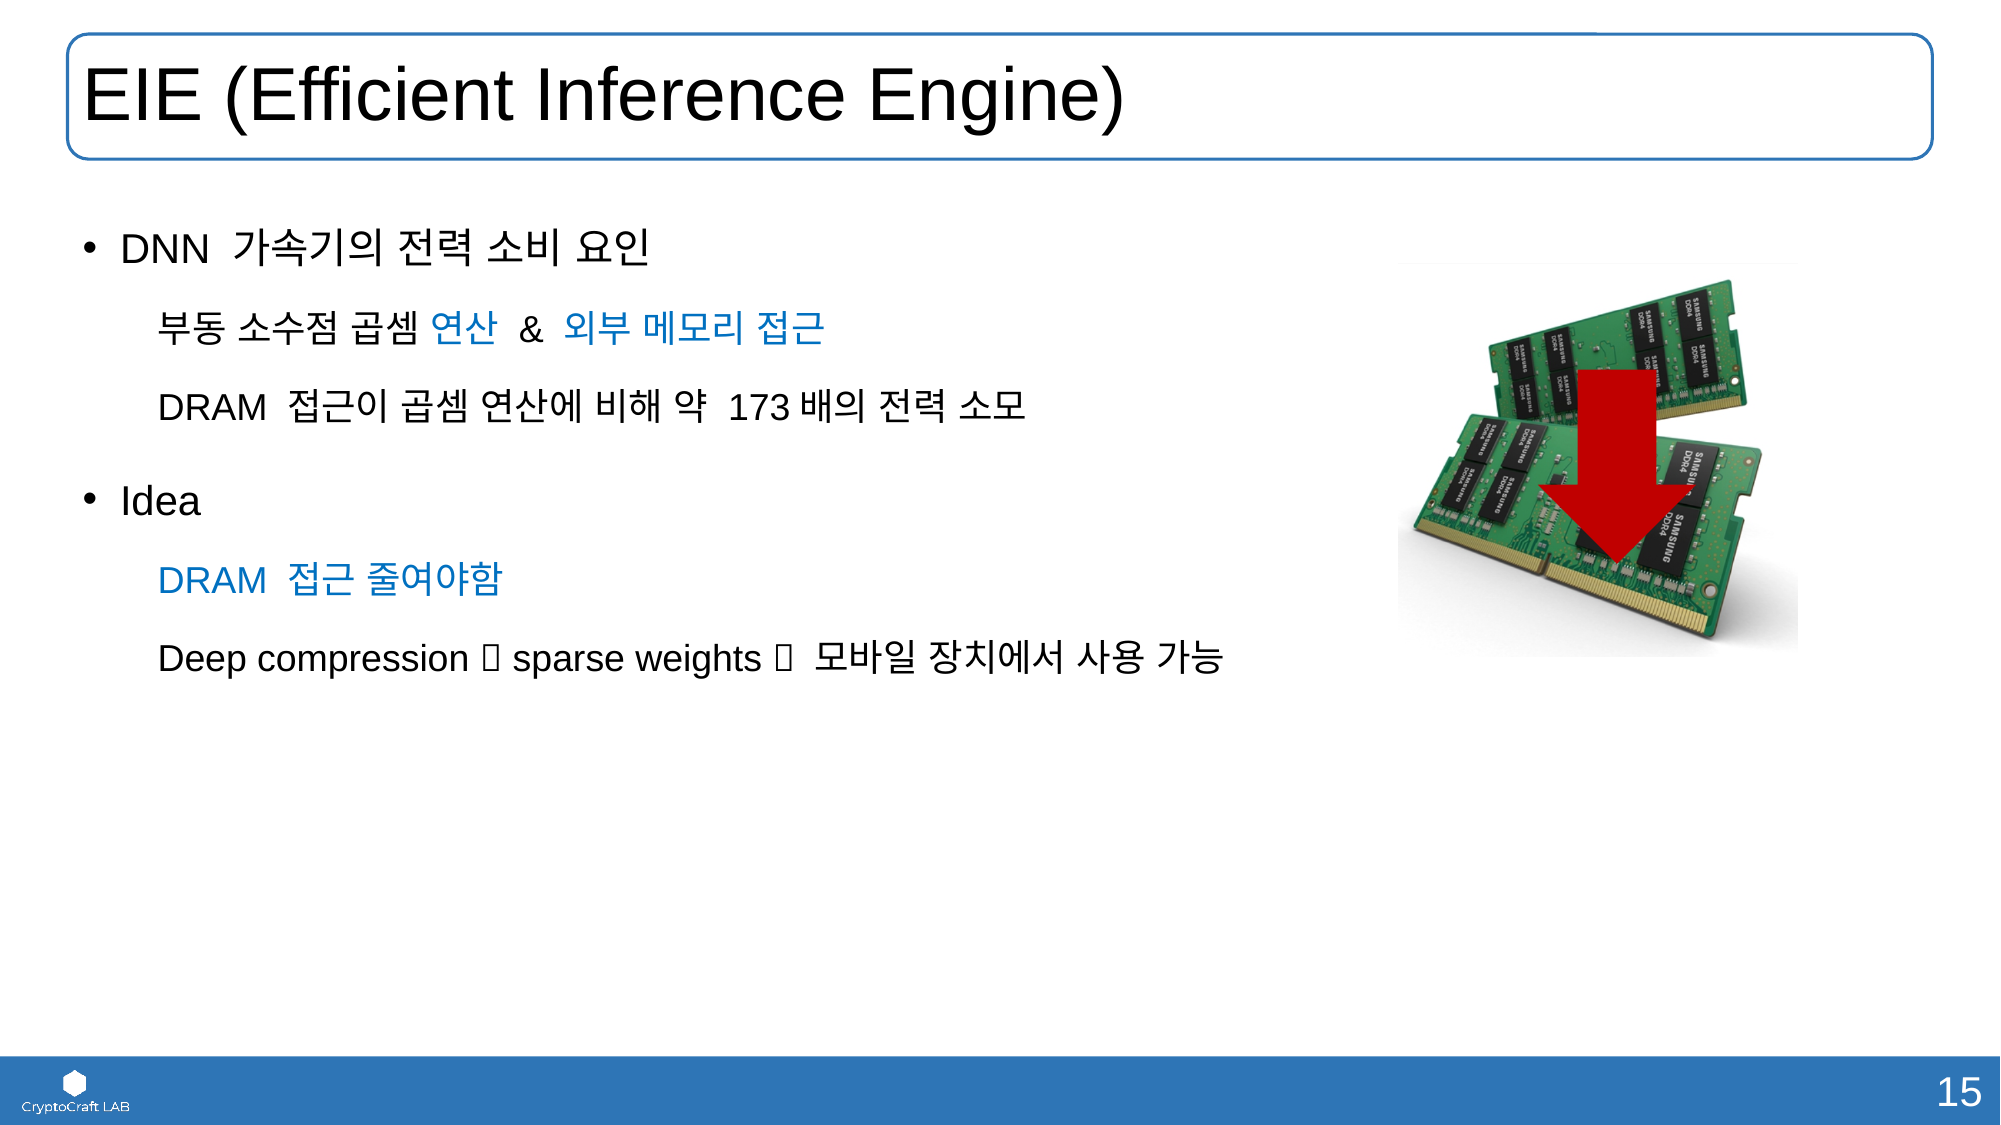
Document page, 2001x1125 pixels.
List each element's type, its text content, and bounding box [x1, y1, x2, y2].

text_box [1398, 252, 1798, 657]
list DNN 가속기의 전력 소비 요인 부동 소수점 곱셈 연산 & 외부 메모리 접근 DRAM 접근이 곱셈 연산에 비해 약 173배의 전력 소모 Idea DRAM 접근 줄여야함 Deep compression  sparse weights  모바일 장치에서 사용 가능 [67, 189, 1933, 1019]
picture [13, 1061, 138, 1123]
title EIE (Efficient Inference Engine) [67, 34, 1933, 160]
